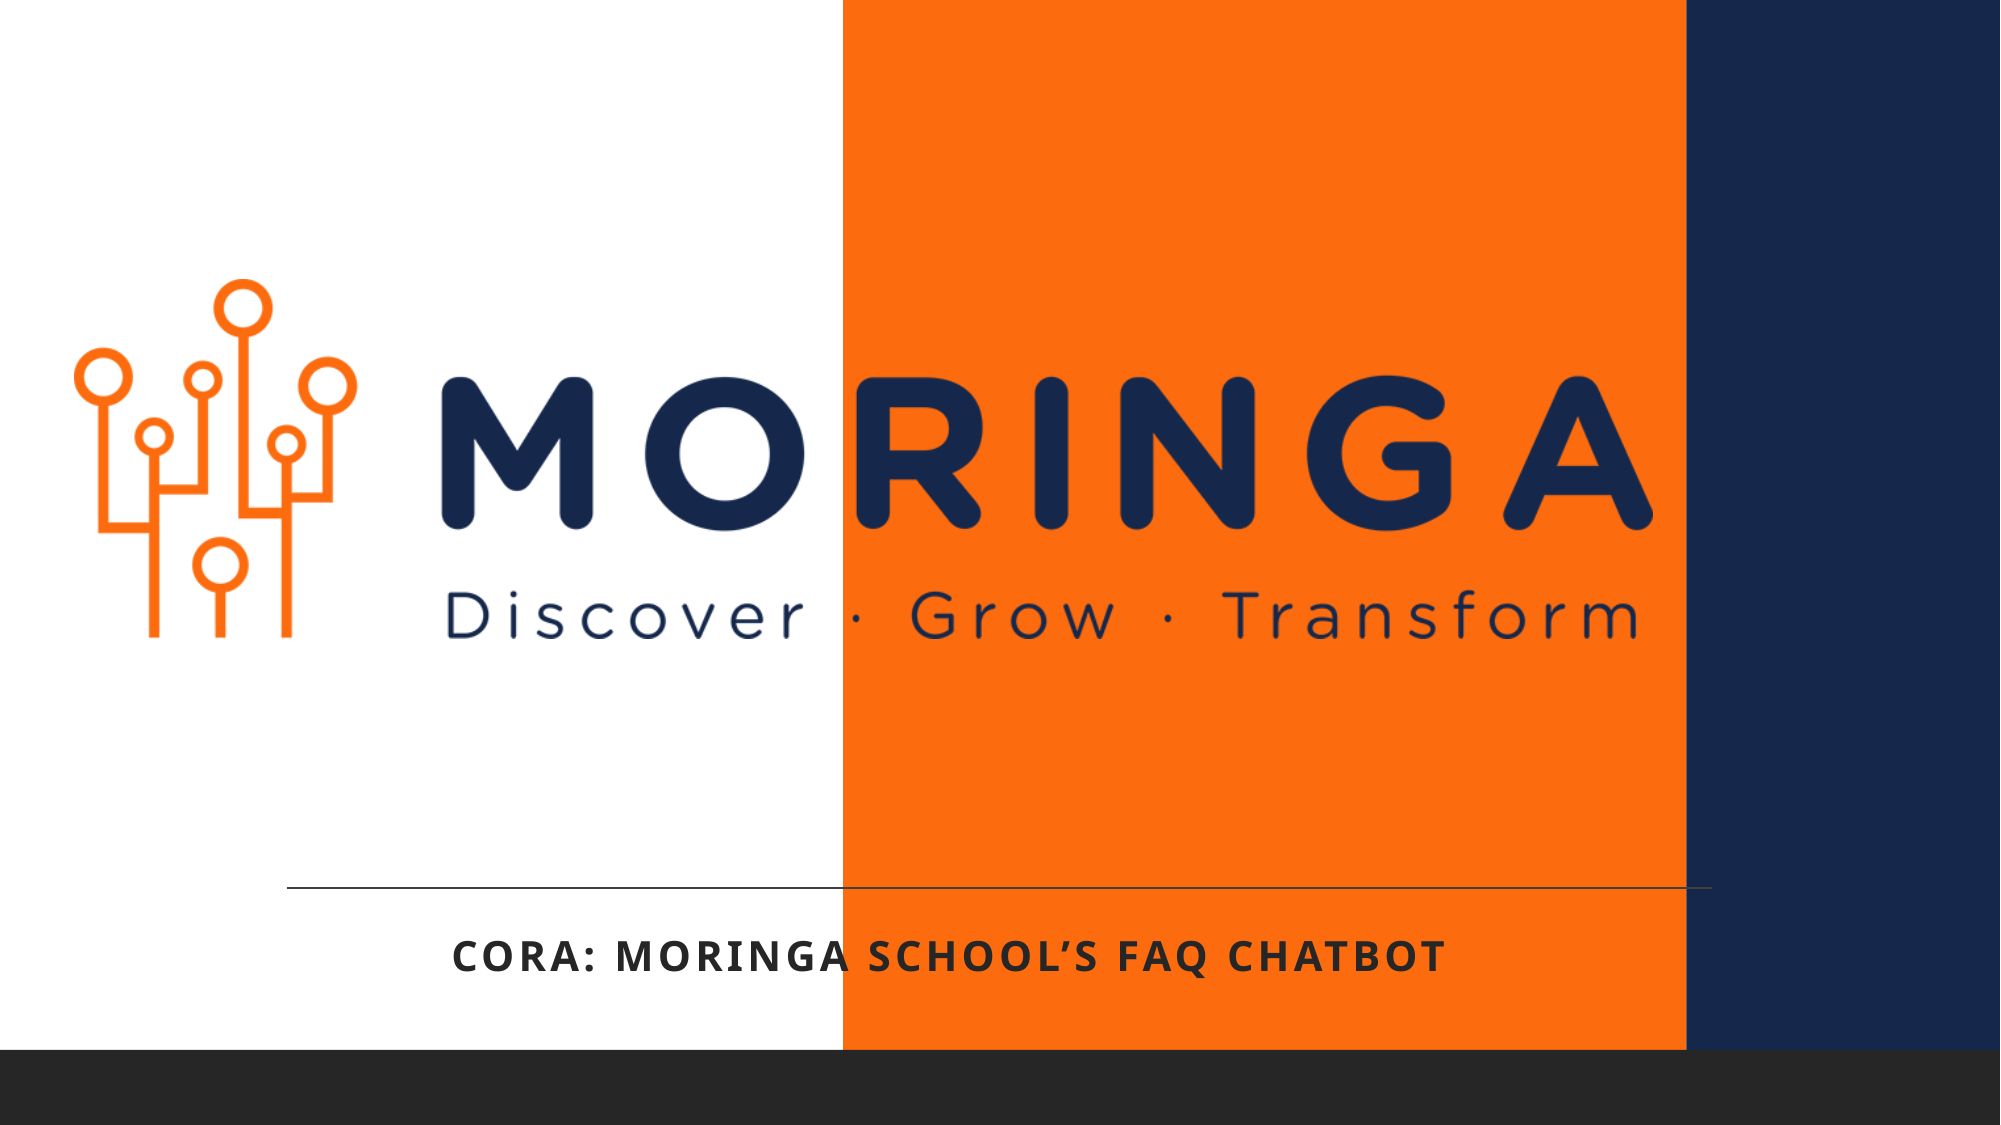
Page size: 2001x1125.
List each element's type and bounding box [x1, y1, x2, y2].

text_box [0, 0, 2000, 1125]
picture [73, 279, 1654, 639]
